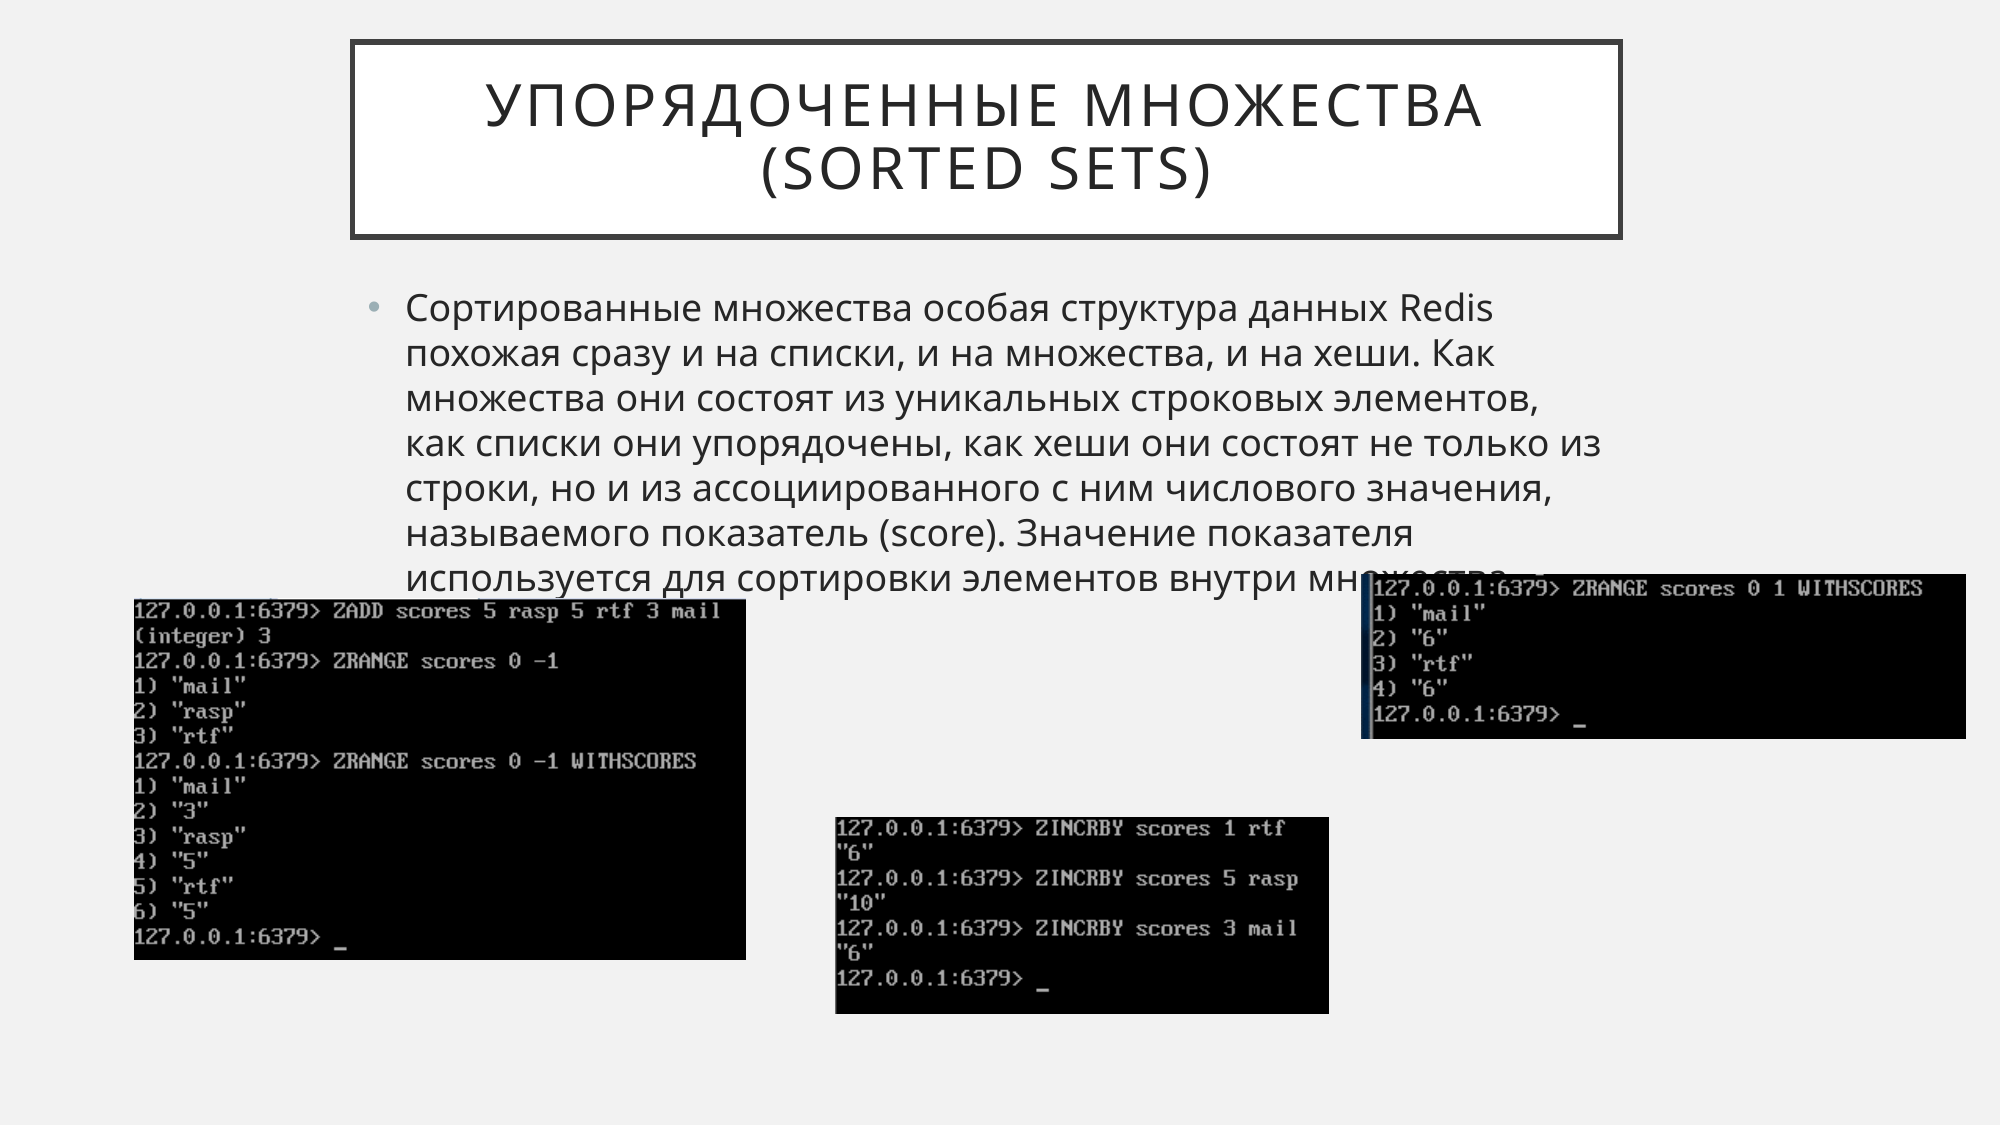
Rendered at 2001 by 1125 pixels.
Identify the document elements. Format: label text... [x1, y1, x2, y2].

picture [835, 817, 1329, 1015]
list Сортированные множества особая структура данных Redis похожая сразу и на списки, и на множества, и на хеши. Как множества они состоят из уникальных строковых элементов, как списки они упорядочены, как хеши они состоят не только из строки, но и из ассоциированного c ним числового значения, называемого показатель (score). Значение показателя используется для сортировки элементов внутри множества. [352, 276, 1621, 873]
picture [134, 598, 746, 960]
title Упорядоченные Множества (Sorted Sets) [350, 39, 1623, 240]
picture [1361, 574, 1966, 739]
